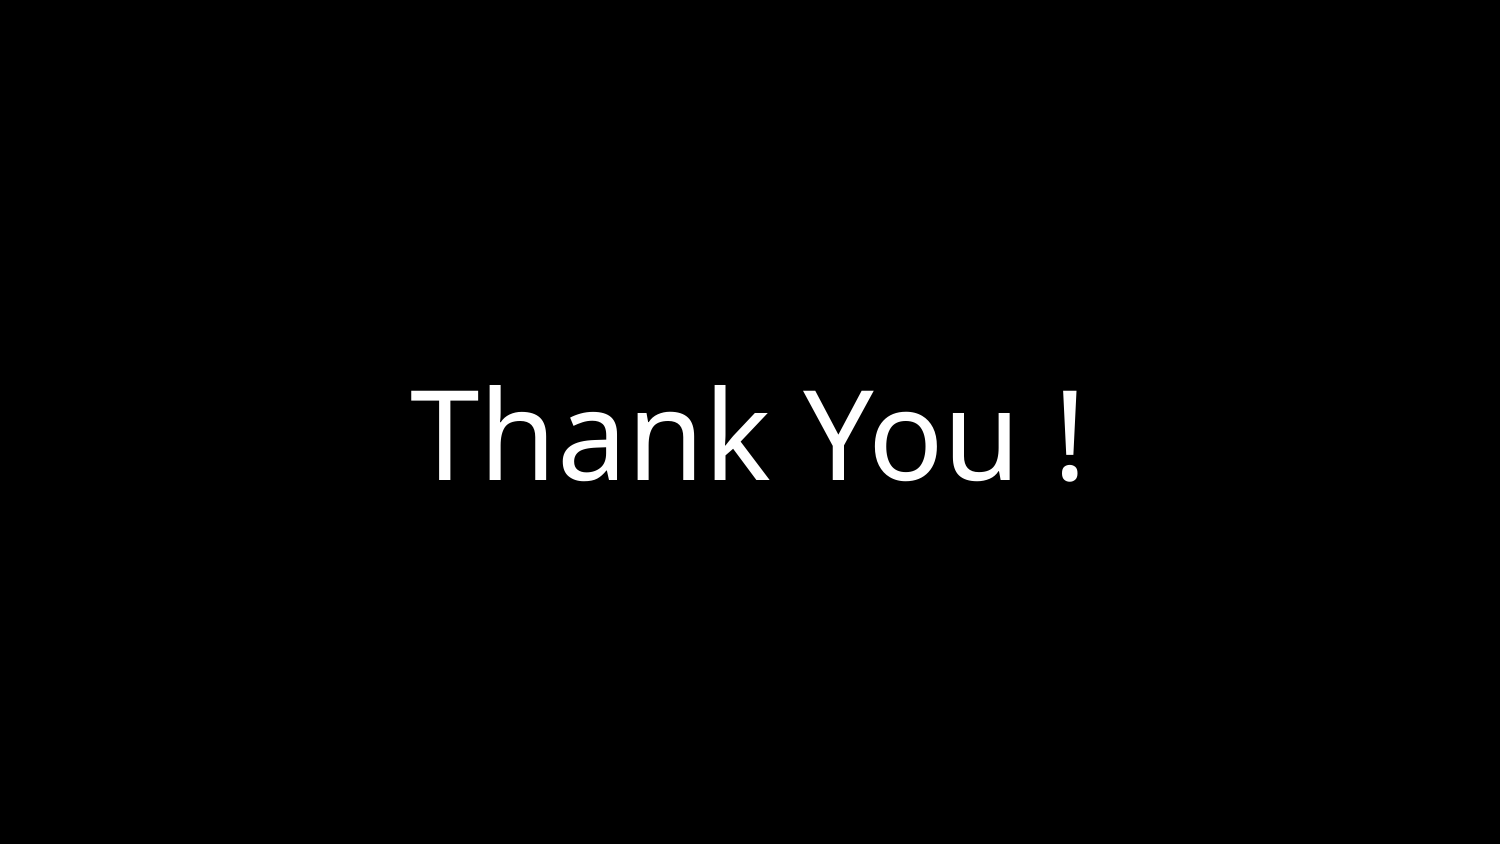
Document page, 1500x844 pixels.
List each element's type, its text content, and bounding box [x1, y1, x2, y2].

text_box Thank You ! [395, 340, 1105, 503]
